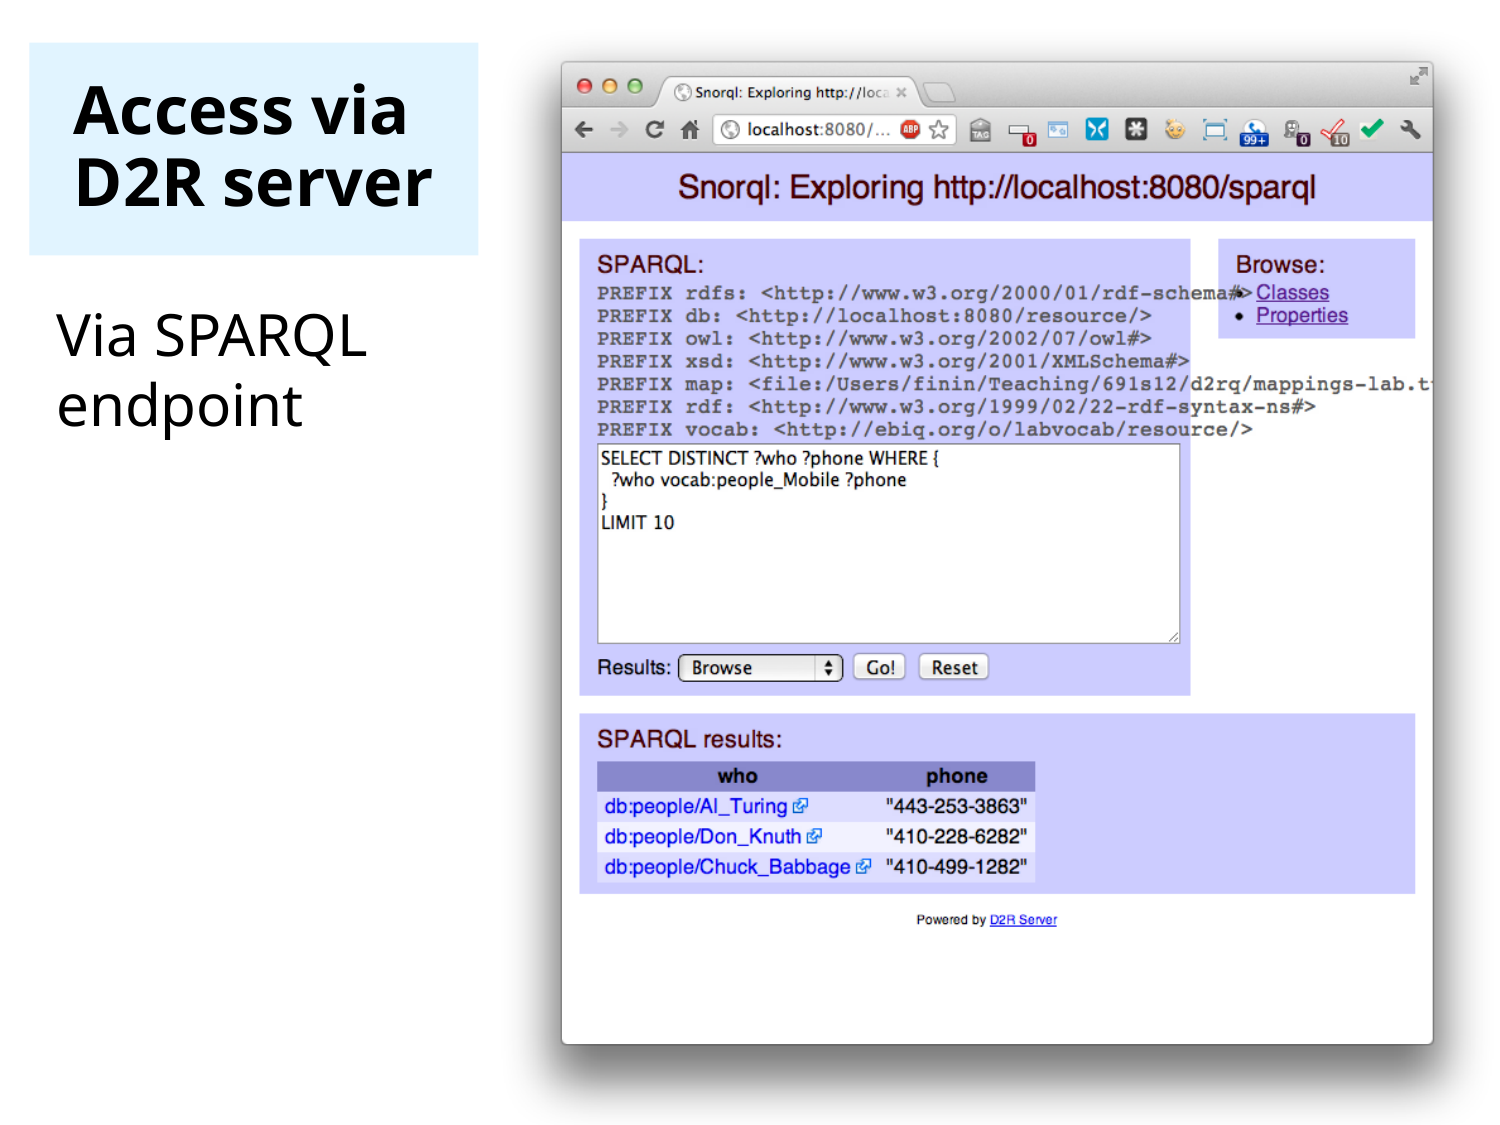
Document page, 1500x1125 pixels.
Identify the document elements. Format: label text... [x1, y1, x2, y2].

picture [490, 18, 1500, 1125]
title Access via D2R server [29, 42, 479, 256]
list Via SPARQL endpoint [41, 290, 479, 1094]
